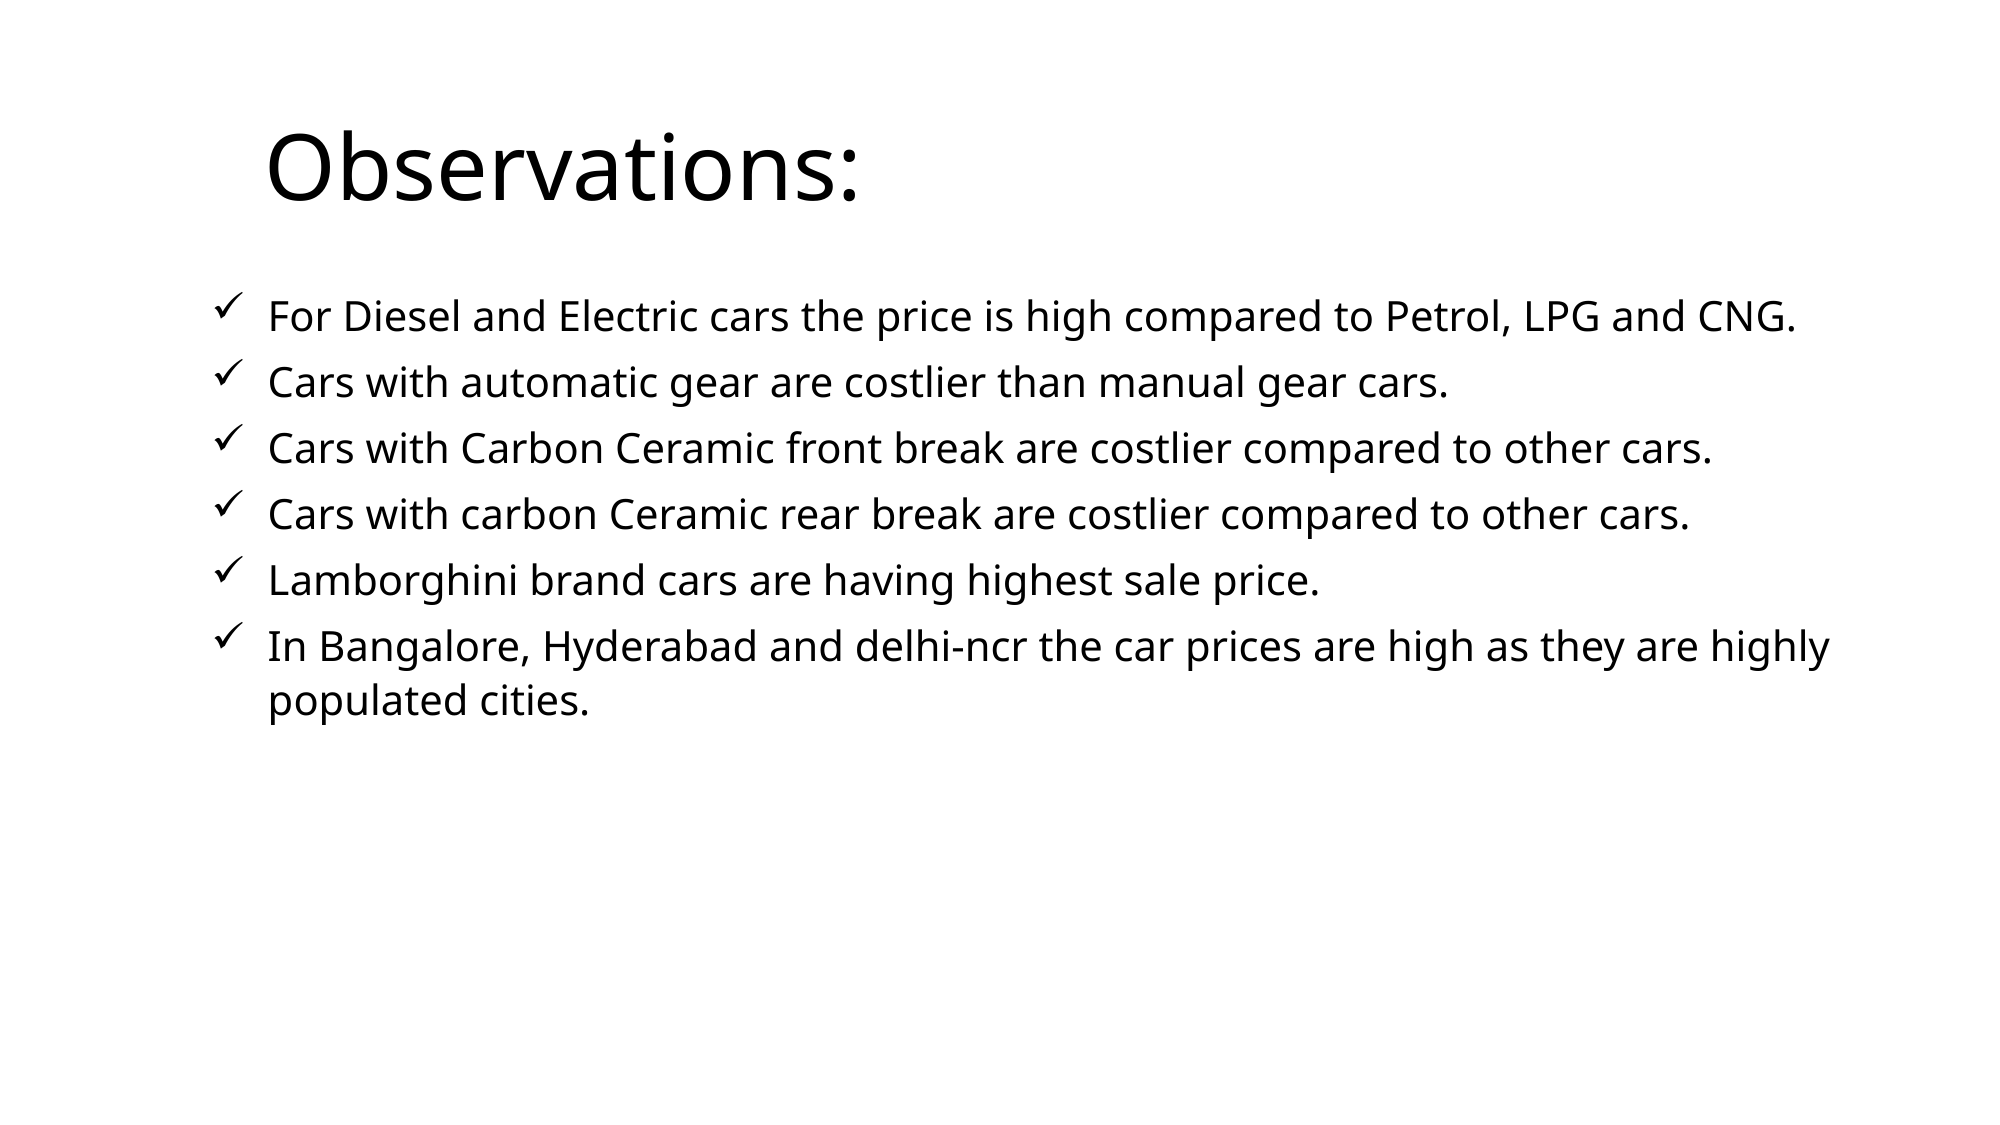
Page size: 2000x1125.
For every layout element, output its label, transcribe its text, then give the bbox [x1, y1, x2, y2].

list For Diesel and Electric cars the price is high compared to Petrol, LPG and CNG. Cars with automatic gear are costlier than manual gear cars. Cars with Carbon Ceramic front break are costlier compared to other cars. Cars with carbon Ceramic rear break are costlier compared to other cars. Lamborghini brand cars are having highest sale price. In Bangalore, Hyderabad and delhi-ncr the car prices are high as they are highly populated cities. [196, 278, 1957, 1125]
title Observations: [249, 62, 1863, 278]
